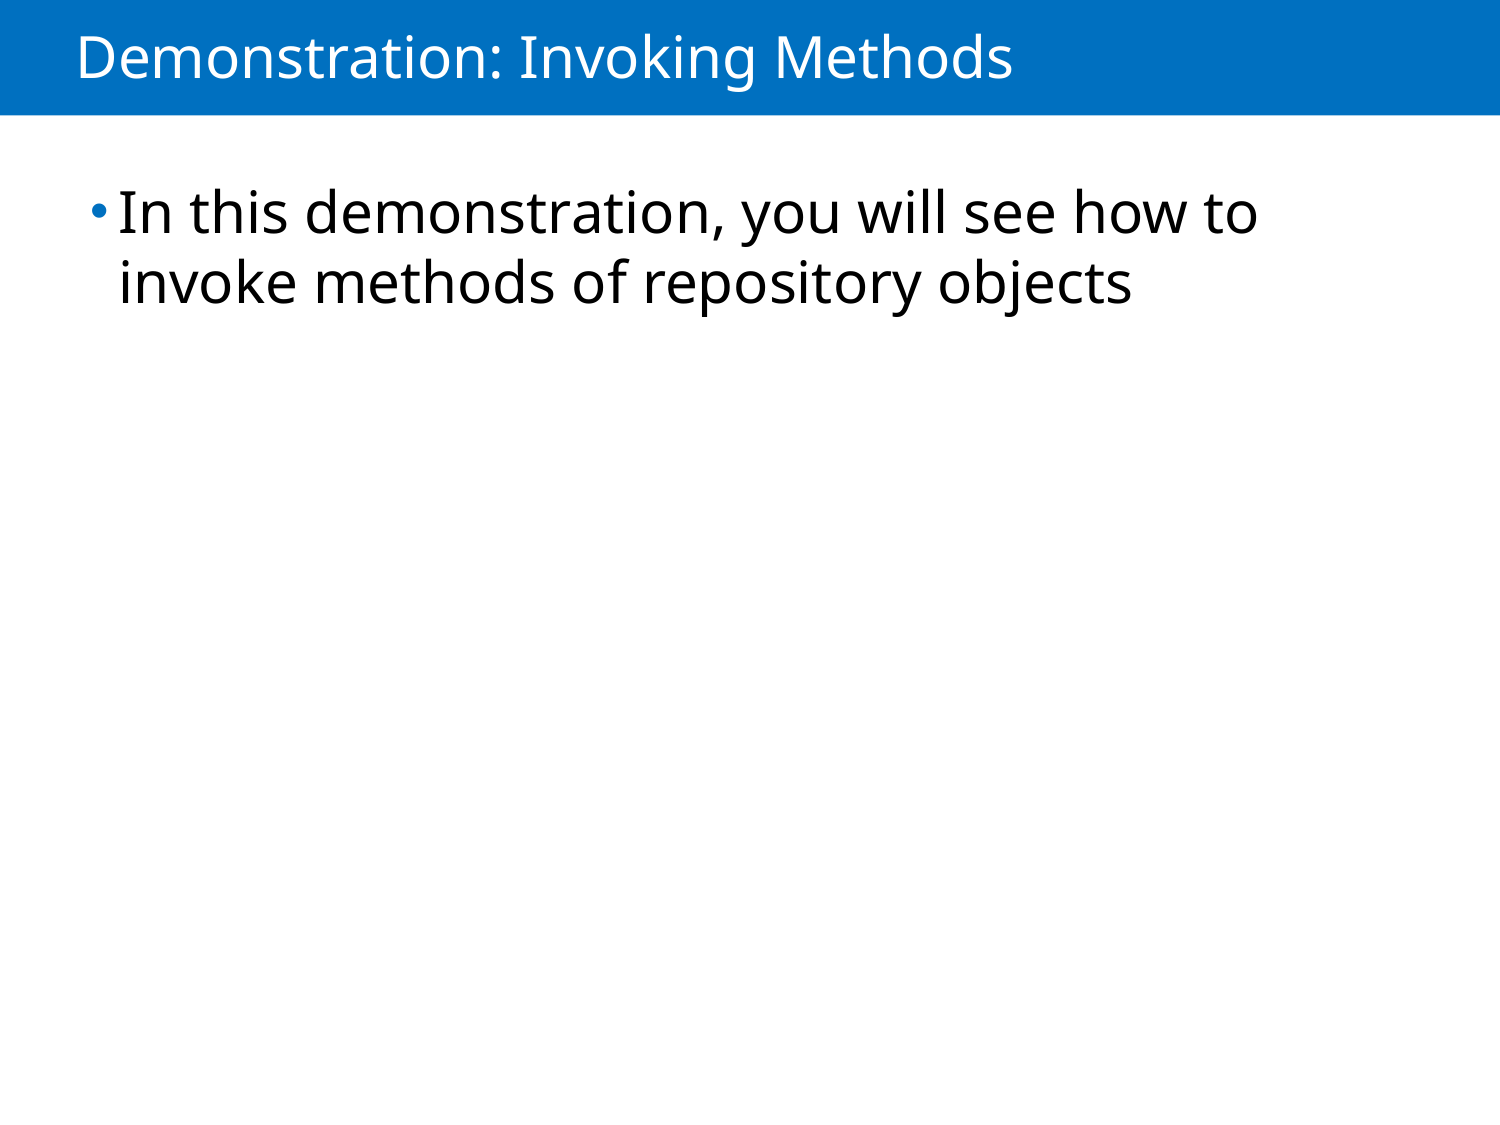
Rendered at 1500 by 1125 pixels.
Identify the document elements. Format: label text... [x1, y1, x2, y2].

text_box In this demonstration, you will see how to invoke methods of repository objects [75, 167, 1408, 1012]
title Demonstration: Invoking Methods [75, 0, 1351, 122]
